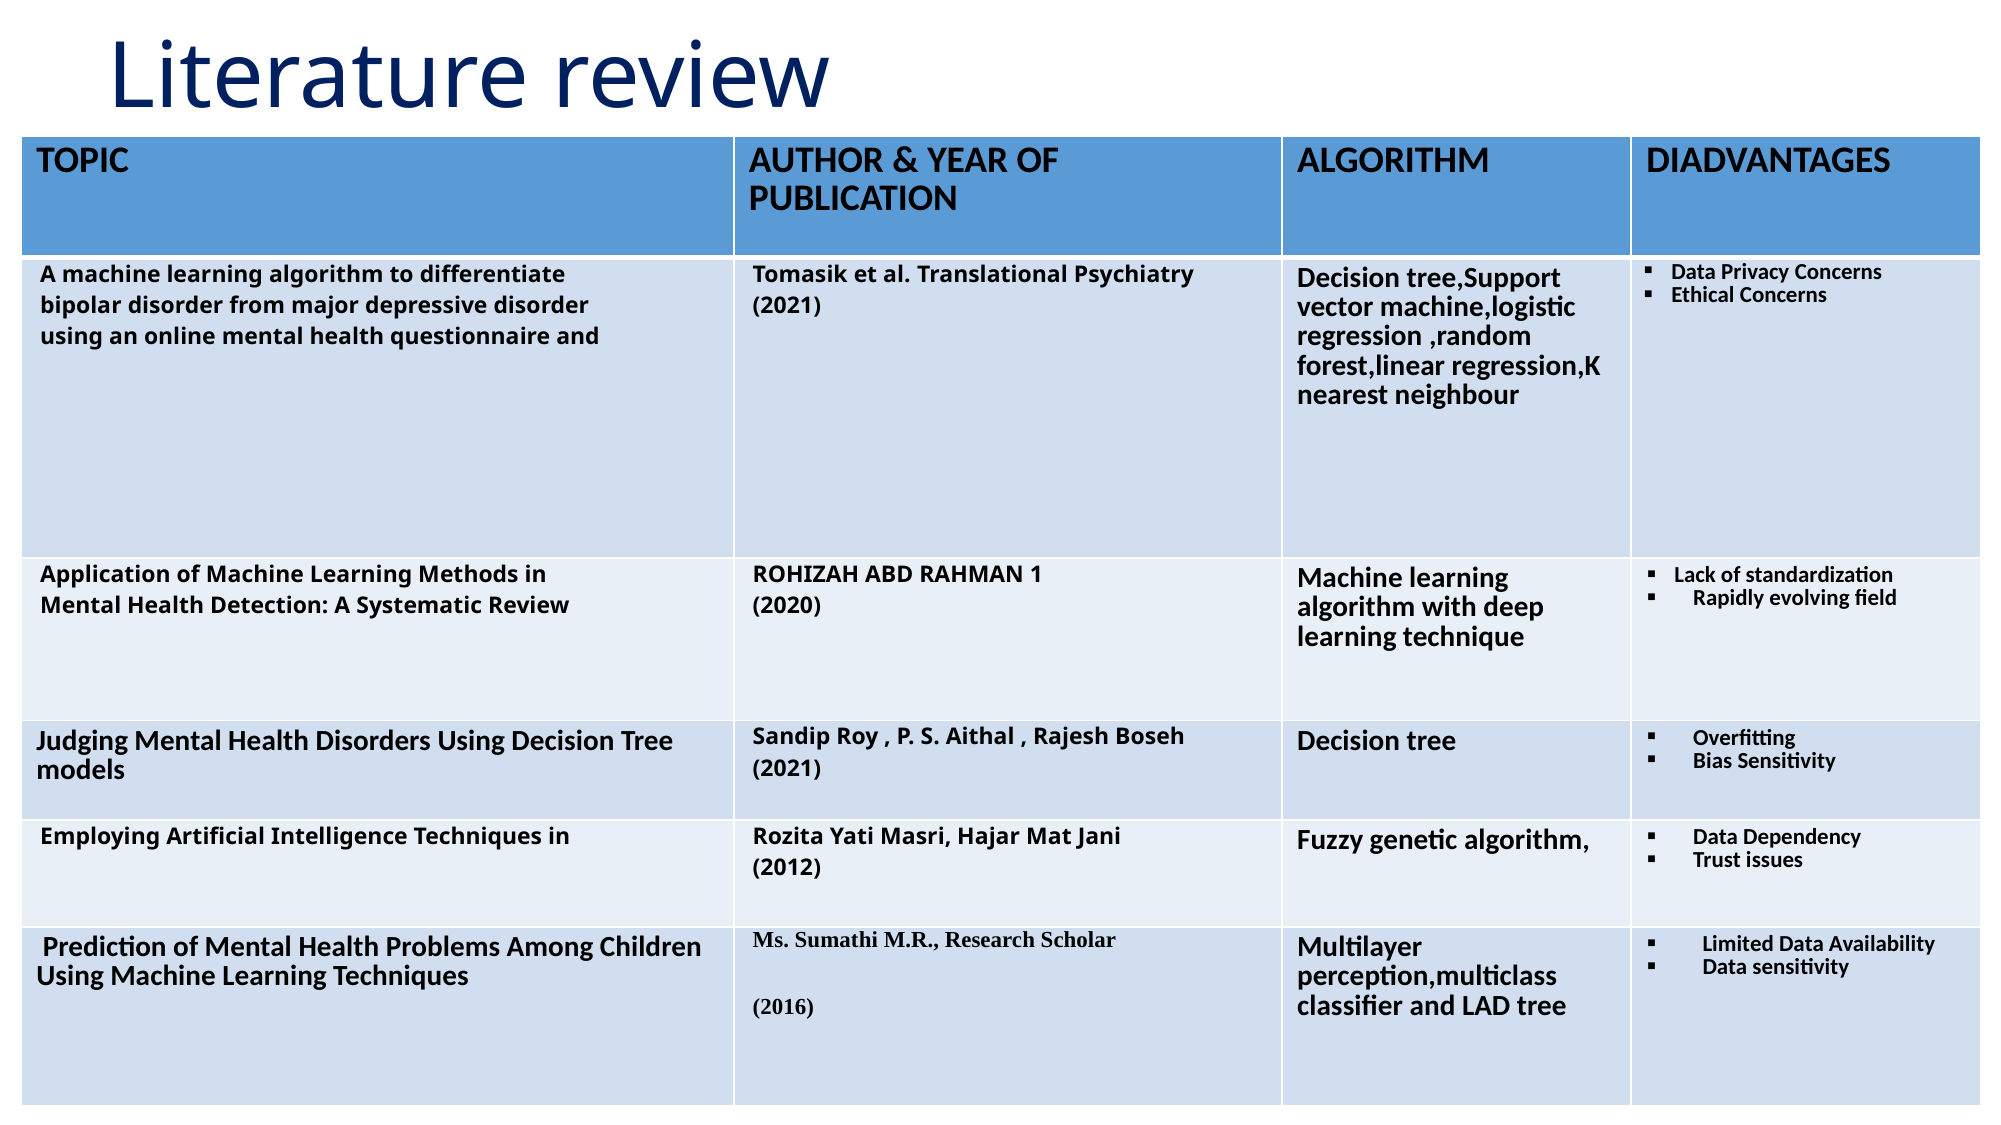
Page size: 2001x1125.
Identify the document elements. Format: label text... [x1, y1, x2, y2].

table_header DIADVANTAGES [1632, 137, 1980, 255]
table_cell Limited Data Availability Data sensitivity [1632, 928, 1980, 1105]
table_header TOPIC [22, 137, 733, 255]
table_header ALGORITHM [1283, 137, 1630, 255]
table_cell Sandip Roy , P. S. Aithal , Rajesh Boseh (2021) [735, 721, 1281, 819]
title Literature review [92, 18, 1739, 136]
table_cell Machine learning algorithm with deep learning technique [1283, 559, 1630, 720]
table_cell Judging Mental Health Disorders Using Decision Tree models [22, 721, 733, 819]
table_cell Fuzzy genetic algorithm, [1283, 821, 1630, 926]
table_cell Prediction of Mental Health Problems Among Children Using Machine Learning Techniques [22, 928, 733, 1105]
table_cell Decision tree,Support vector machine,logistic regression ,random forest,linear regression,K nearest neighbour [1283, 260, 1630, 557]
table_cell Data Dependency Trust issues [1632, 821, 1980, 926]
table_cell Decision tree [1283, 721, 1630, 819]
table_cell Multilayer perception,multiclass classifier and LAD tree [1283, 928, 1630, 1105]
table_cell Employing Artificial Intelligence Techniques in [22, 821, 733, 926]
table_header AUTHOR & YEAR OF PUBLICATION [735, 137, 1281, 255]
table_cell A machine learning algorithm to differentiate bipolar disorder from major depressive disorder using an online mental health questionnaire and [22, 260, 733, 557]
table_cell Data Privacy Concerns Ethical Concerns [1632, 260, 1980, 557]
table_cell Lack of standardization Rapidly evolving field [1632, 559, 1980, 720]
table_cell ROHIZAH ABD RAHMAN 1 (2020) [735, 559, 1281, 720]
table_cell Ms. Sumathi M.R., Research Scholar (2016) [735, 928, 1281, 1105]
table_cell Application of Machine Learning Methods in Mental Health Detection: A Systematic Review [22, 559, 733, 720]
table_cell Tomasik et al. Translational Psychiatry (2021) [735, 260, 1281, 557]
table_cell Overfitting Bias Sensitivity [1632, 721, 1980, 819]
table_cell Rozita Yati Masri, Hajar Mat Jani (2012) [735, 821, 1281, 926]
